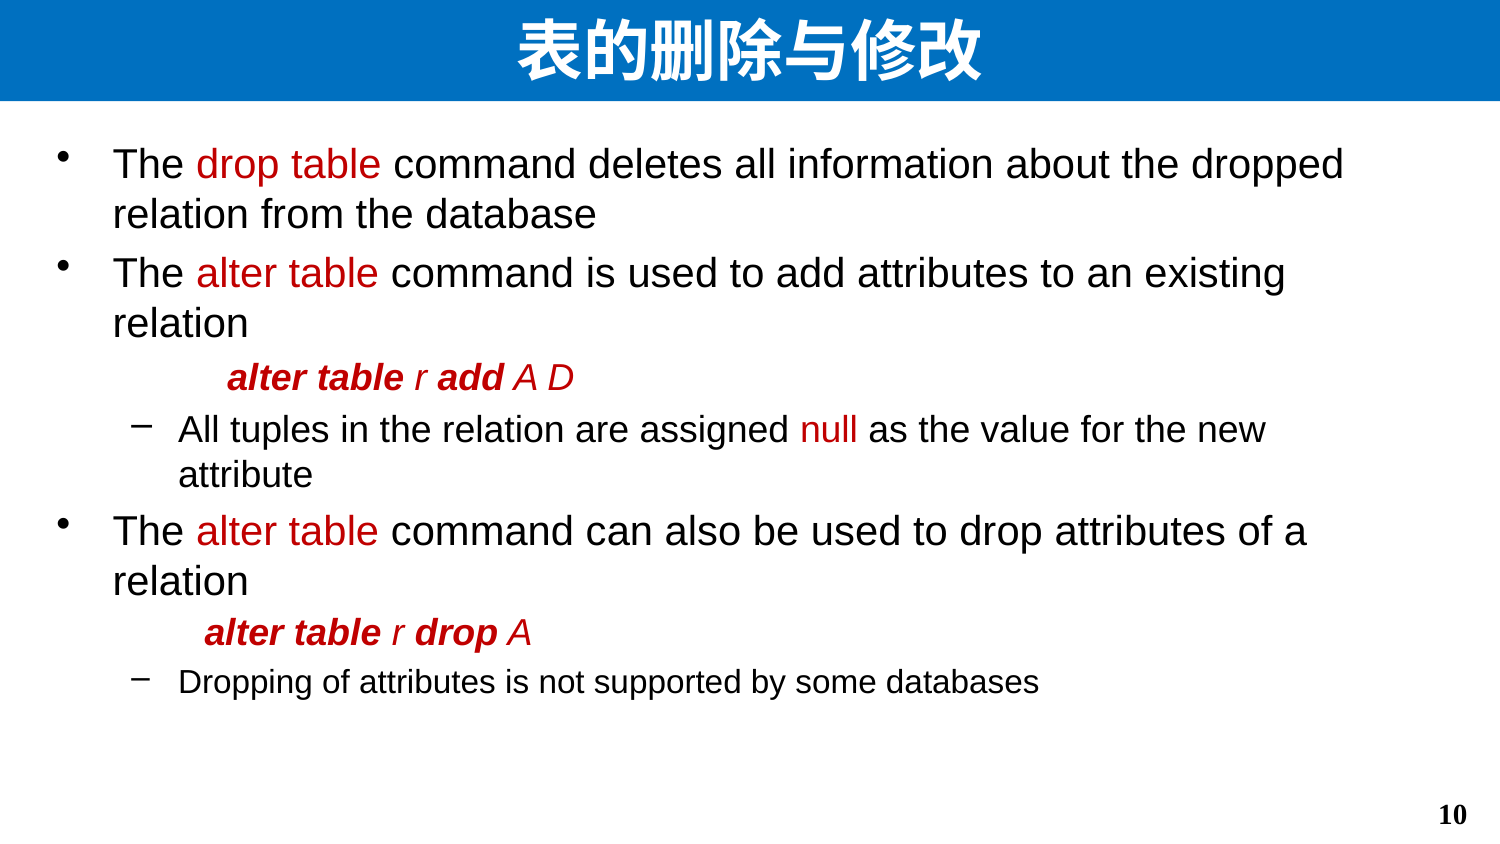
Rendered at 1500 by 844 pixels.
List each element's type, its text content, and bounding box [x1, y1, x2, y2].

list The drop table command deletes all information about the dropped relation from the database The alter table command is used to add attributes to an existing relation alter table r add A D All tuples in the relation are assigned null as the value for the new attribute The alter table command can also be used to drop attributes of a relation alter table r drop A Dropping of attributes is not supported by some databases [41, 129, 1377, 754]
title 表的删除与修改 [0, 0, 1500, 102]
